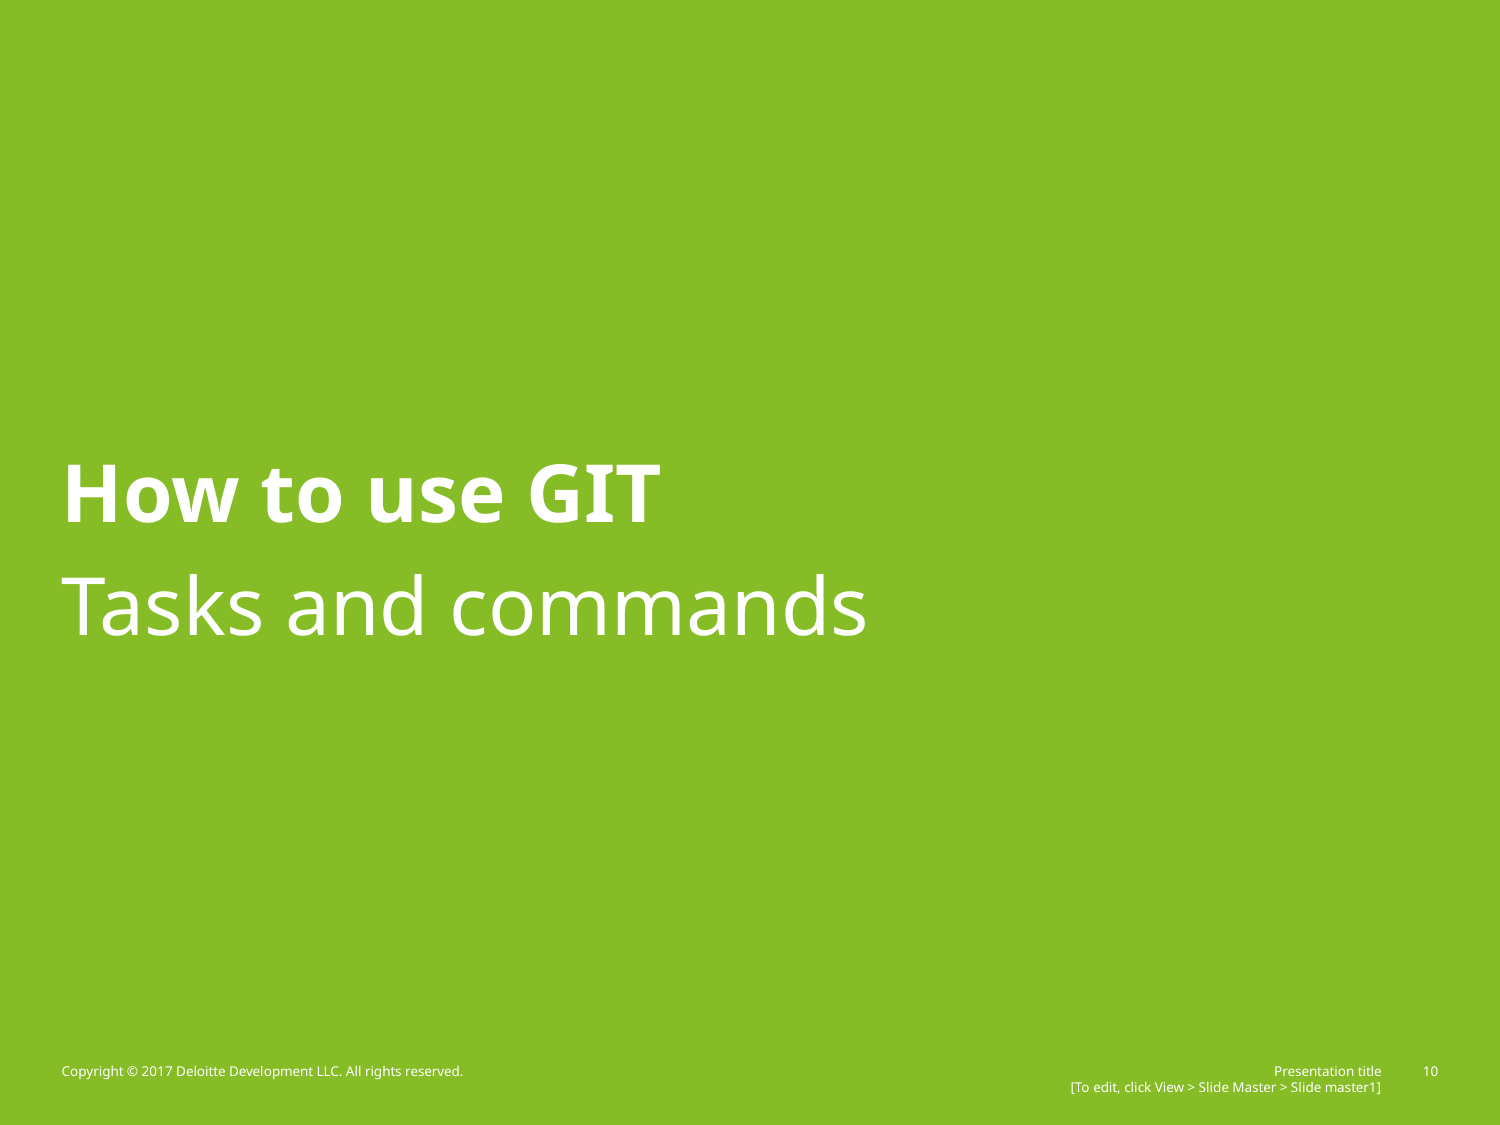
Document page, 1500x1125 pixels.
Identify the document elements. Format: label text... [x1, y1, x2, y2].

list Tasks and commands [61, 562, 1359, 820]
title How to use GIT [61, 279, 1359, 541]
